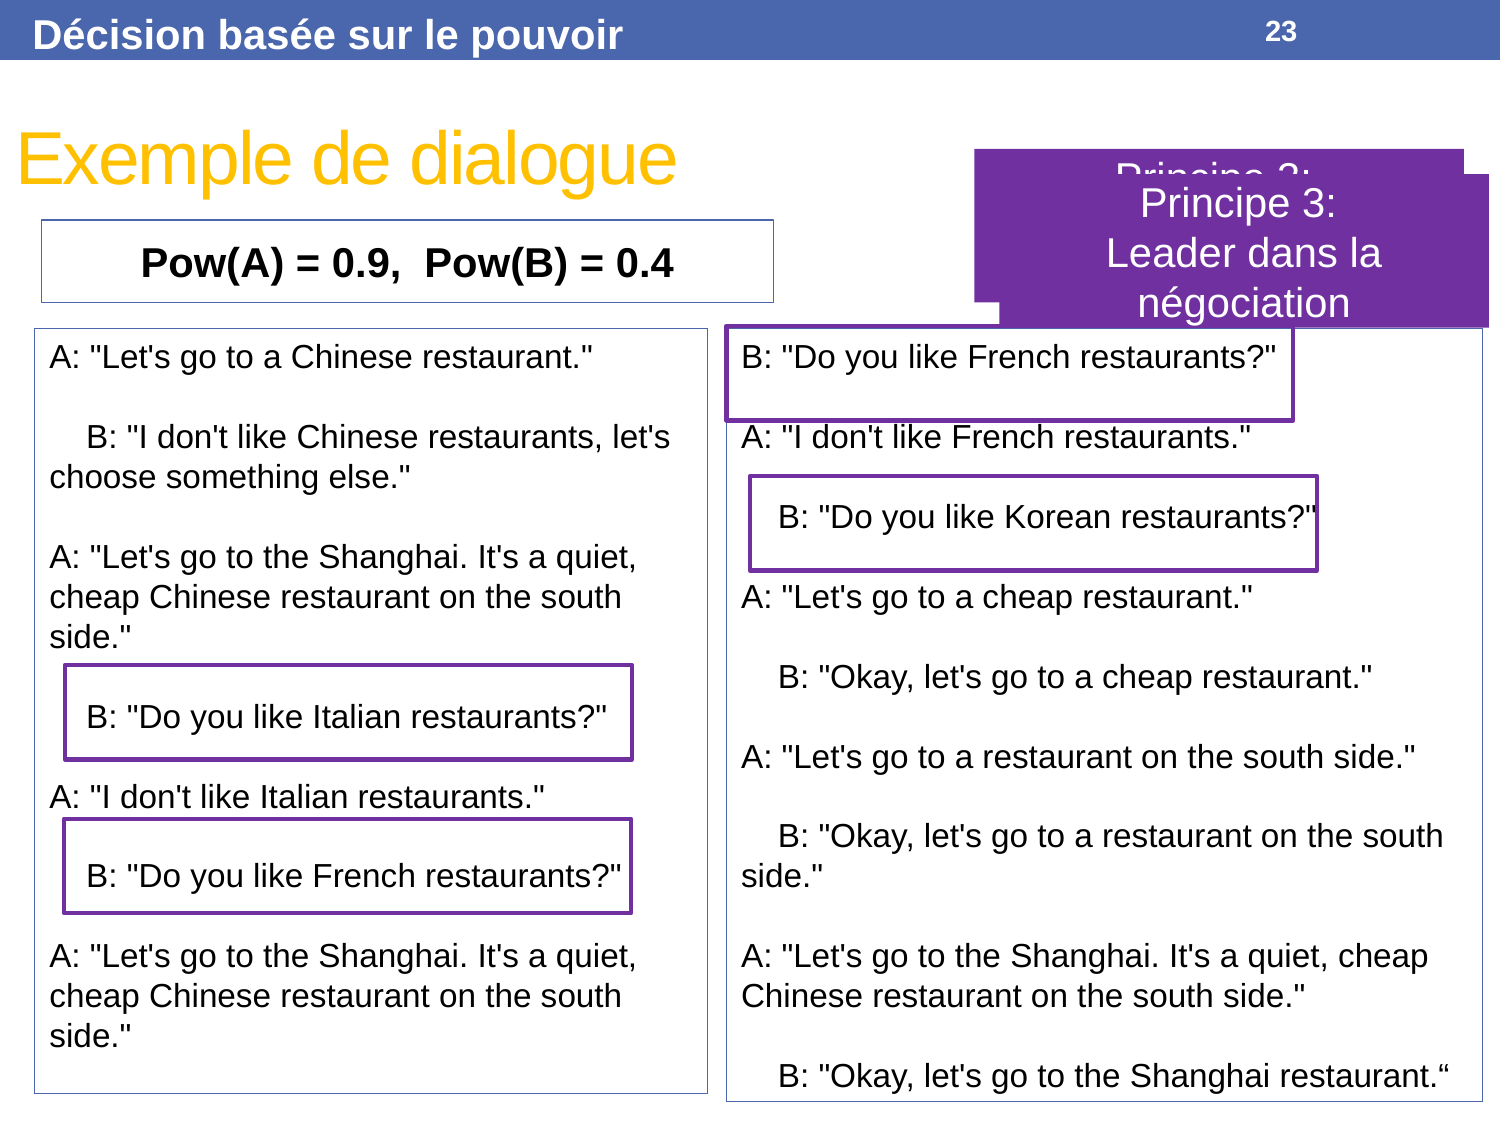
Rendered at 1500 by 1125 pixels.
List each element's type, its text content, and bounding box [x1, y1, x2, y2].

text_box Principe 3: Leader dans la négociation [972, 147, 1466, 305]
text_box [748, 474, 1319, 573]
slide_number 23 [1250, 3, 1425, 57]
text_box [62, 817, 633, 915]
text_box Principe 3: Leader dans la négociation [997, 172, 1491, 330]
text_box Pow(A) = 0.9, Pow(B) = 0.4 [39, 218, 776, 305]
text_box B: "Do you like French restaurants?" A: "I don't like French restaurants." B: "Do you like Korean restaurants?" A: "Let's go to a cheap restaurant." B: "Okay, let's go to a cheap restaurant." A: "Let's go to a restaurant on the south side." B: "Okay, let's go to a restaurant on the south side." A: "Let's go to the Shanghai. It's a quiet, cheap Chinese restaurant on the south side." B: "Okay, let's go to the Shanghai restaurant.“ [726, 330, 1483, 1102]
text_box [63, 663, 634, 762]
text_box Décision basée sur le pouvoir [17, 0, 639, 65]
title Exemple de dialogue [0, 60, 1471, 249]
list A: "Let's go to a Chinese restaurant." B: "I don't like Chinese restaurants, let's choose something else." A: "Let's go to the Shanghai. It's a quiet, cheap Chinese restaurant on the south side." B: "Do you like Italian restaurants?" A: "I don't like Italian restaurants." B: "Do you like French restaurants?" A: "Let's go to the Shanghai. It's a quiet, cheap Chinese restaurant on the south side." [34, 328, 708, 1094]
text_box [724, 324, 1295, 423]
